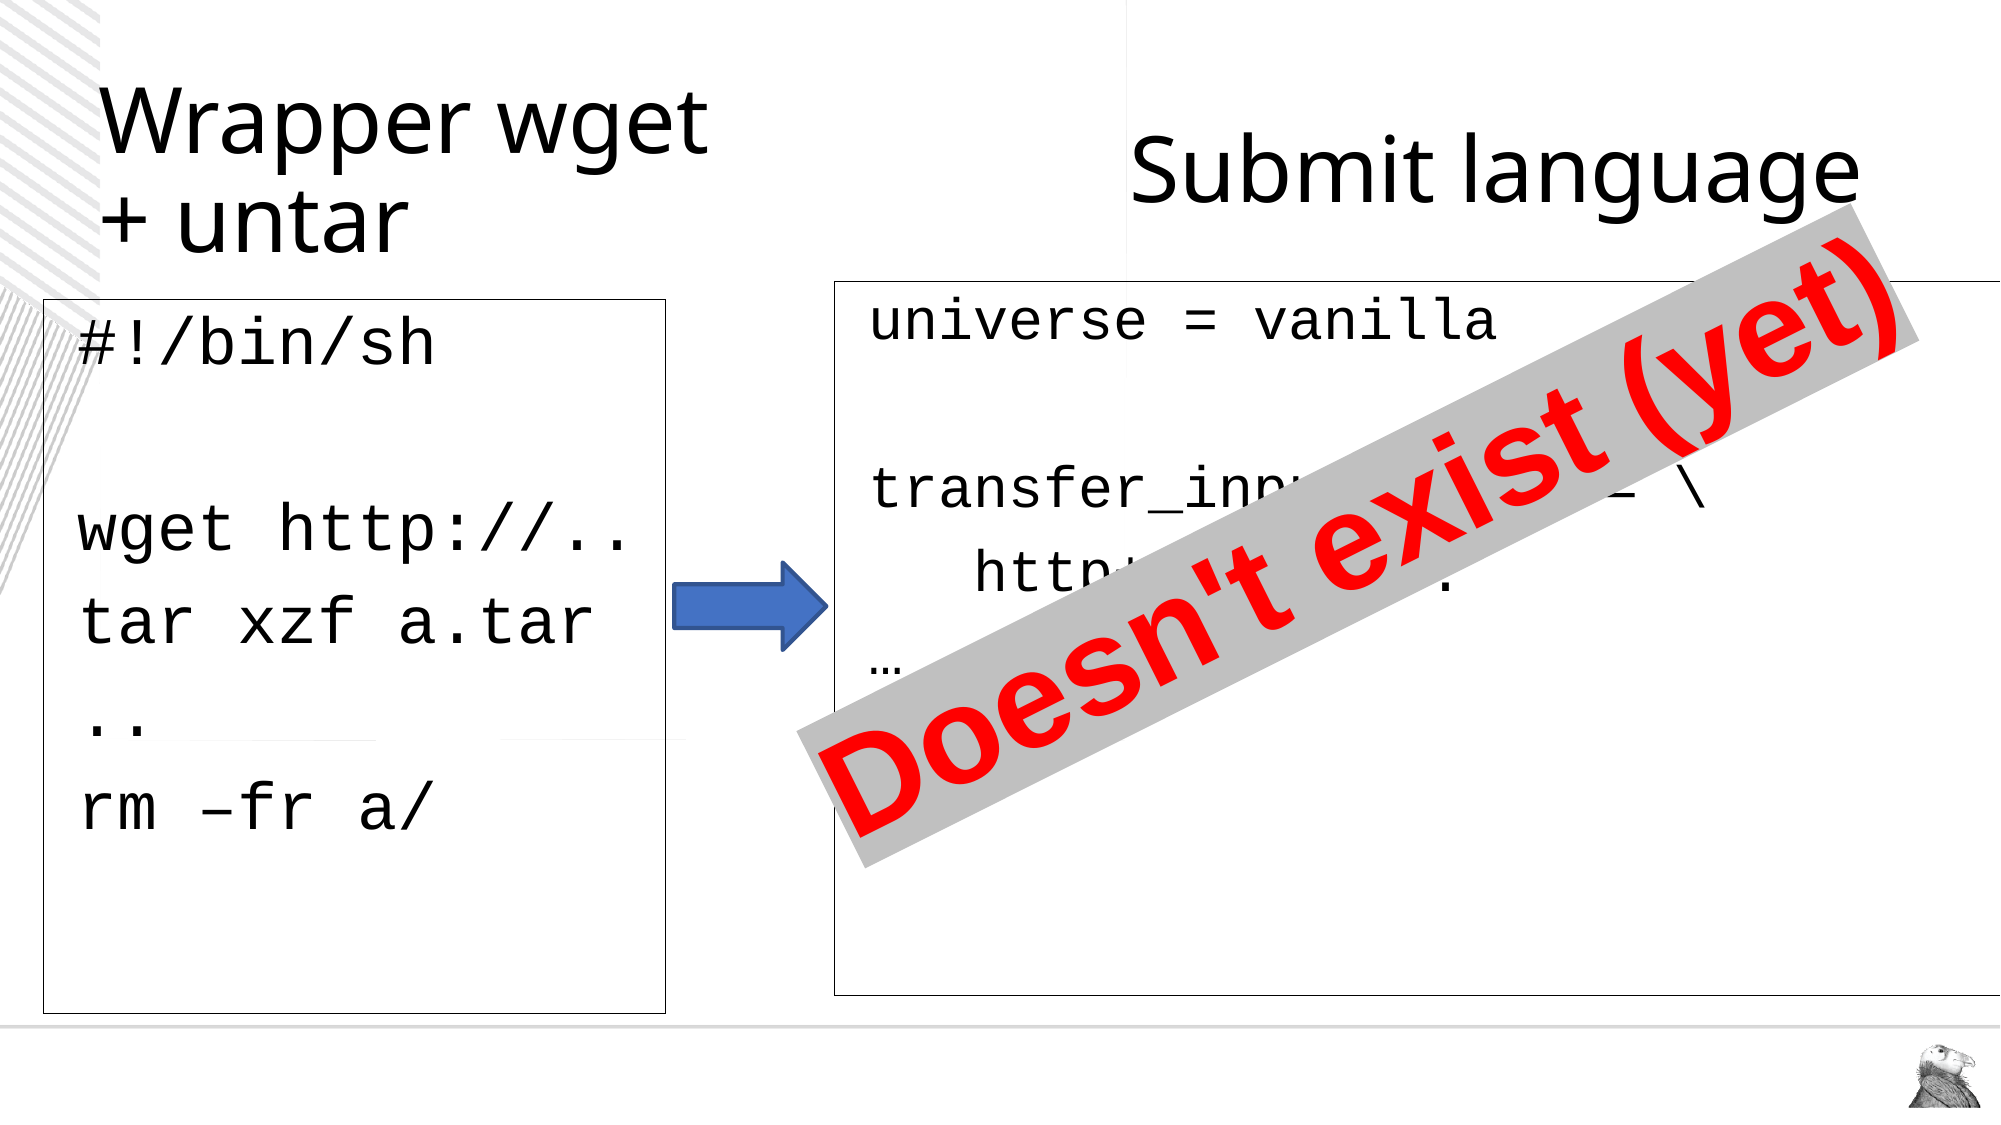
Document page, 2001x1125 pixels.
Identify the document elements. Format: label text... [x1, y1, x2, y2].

text_box Submit language [1114, 64, 1965, 282]
list #!/bin/sh wget http://.. tar xzf a.tar .. rm –fr a/ [43, 299, 666, 1014]
text_box Doesn't exist (yet) [773, 174, 1940, 881]
title Wrapper wget + untar [83, 64, 934, 282]
picture [0, 0, 2001, 1125]
list universe = vanilla transfer_input_files = \ http+tar://... … queue [834, 281, 2000, 996]
text_box [672, 560, 829, 652]
